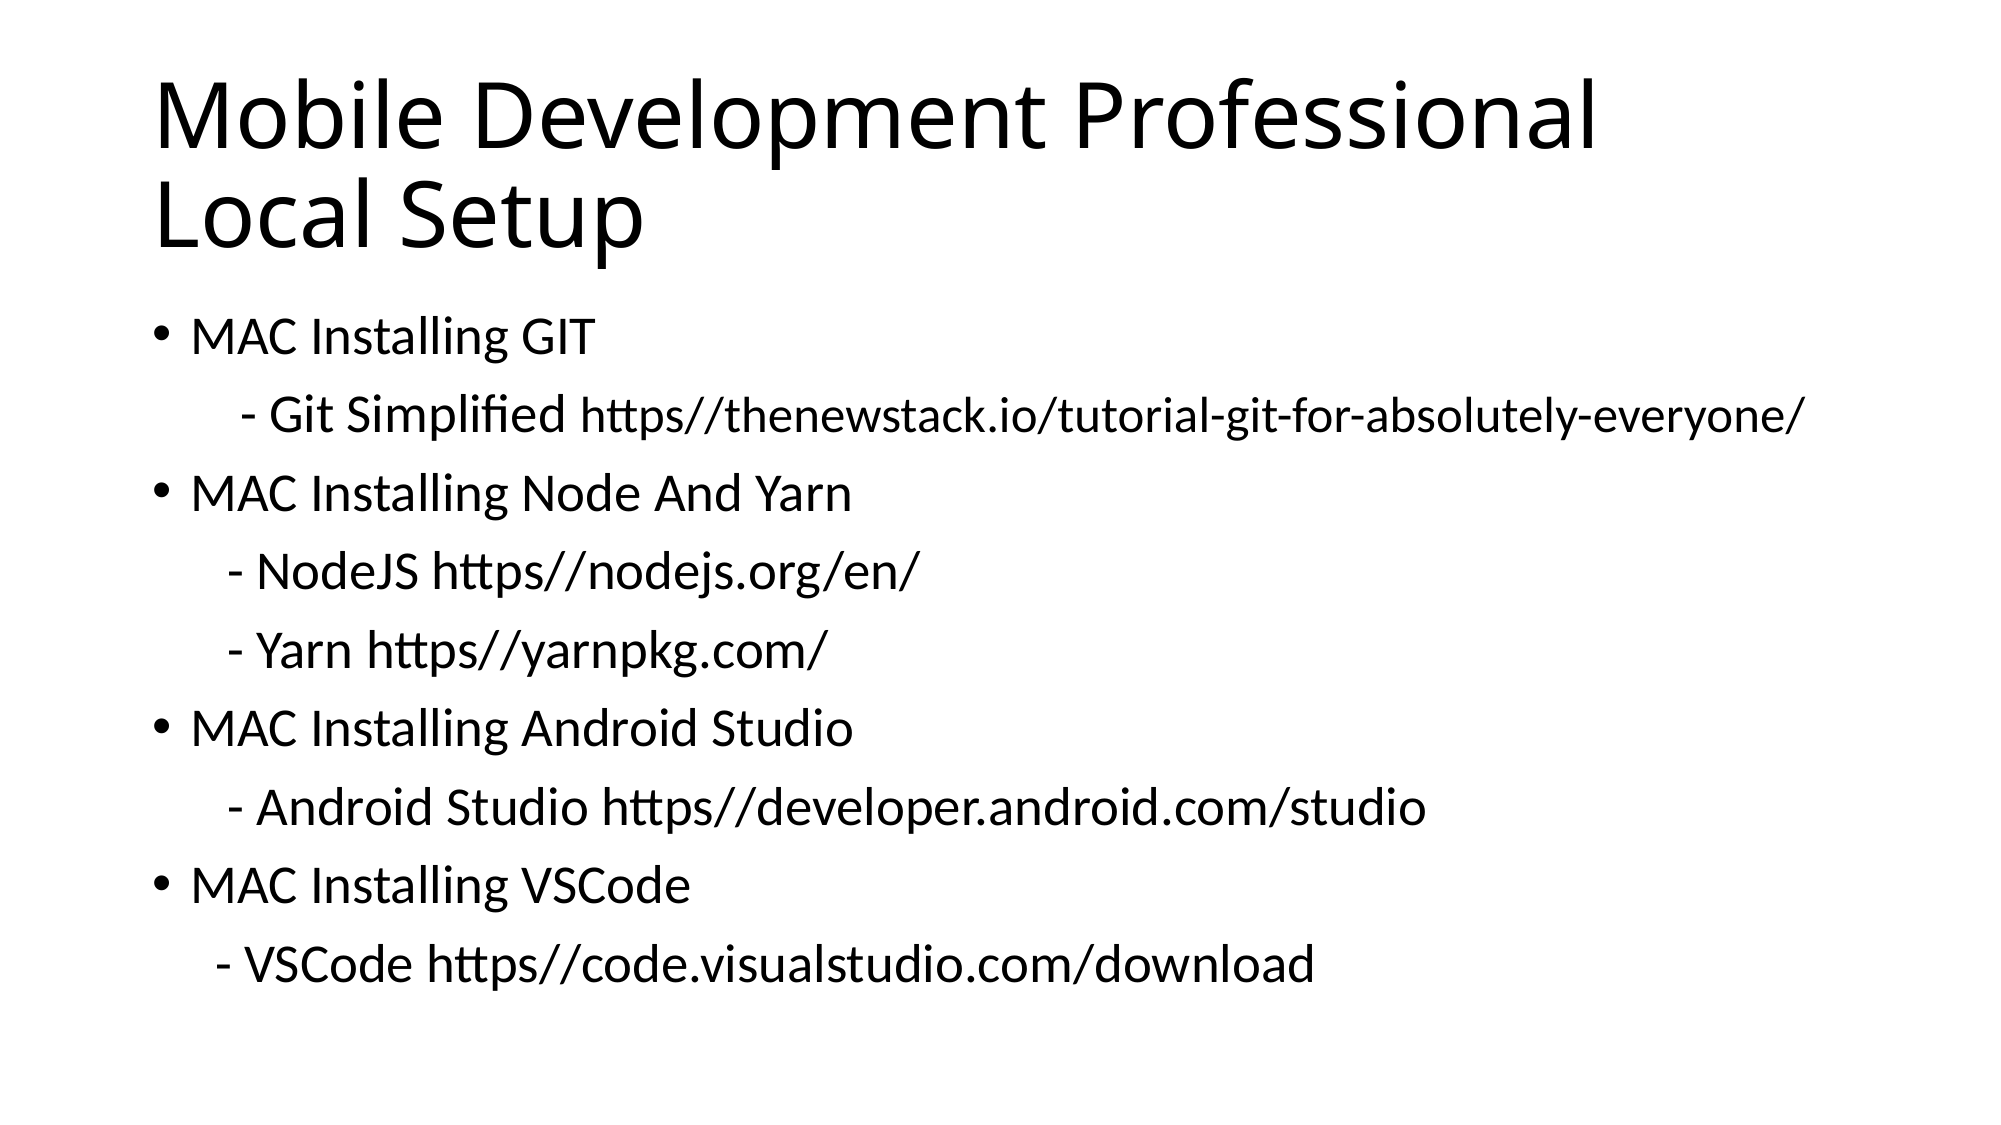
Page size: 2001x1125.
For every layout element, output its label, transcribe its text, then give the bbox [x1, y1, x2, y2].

list MAC Installing GIT - Git Simplified https//thenewstack.io/tutorial-git-for-absolutely-everyone/ MAC Installing Node And Yarn - NodeJS https//nodejs.org/en/ - Yarn https//yarnpkg.com/ MAC Installing Android Studio - Android Studio https//developer.android.com/studio MAC Installing VSCode - VSCode https//code.visualstudio.com/download [137, 299, 1863, 1014]
title Mobile Development Professional Local Setup [137, 59, 1863, 278]
